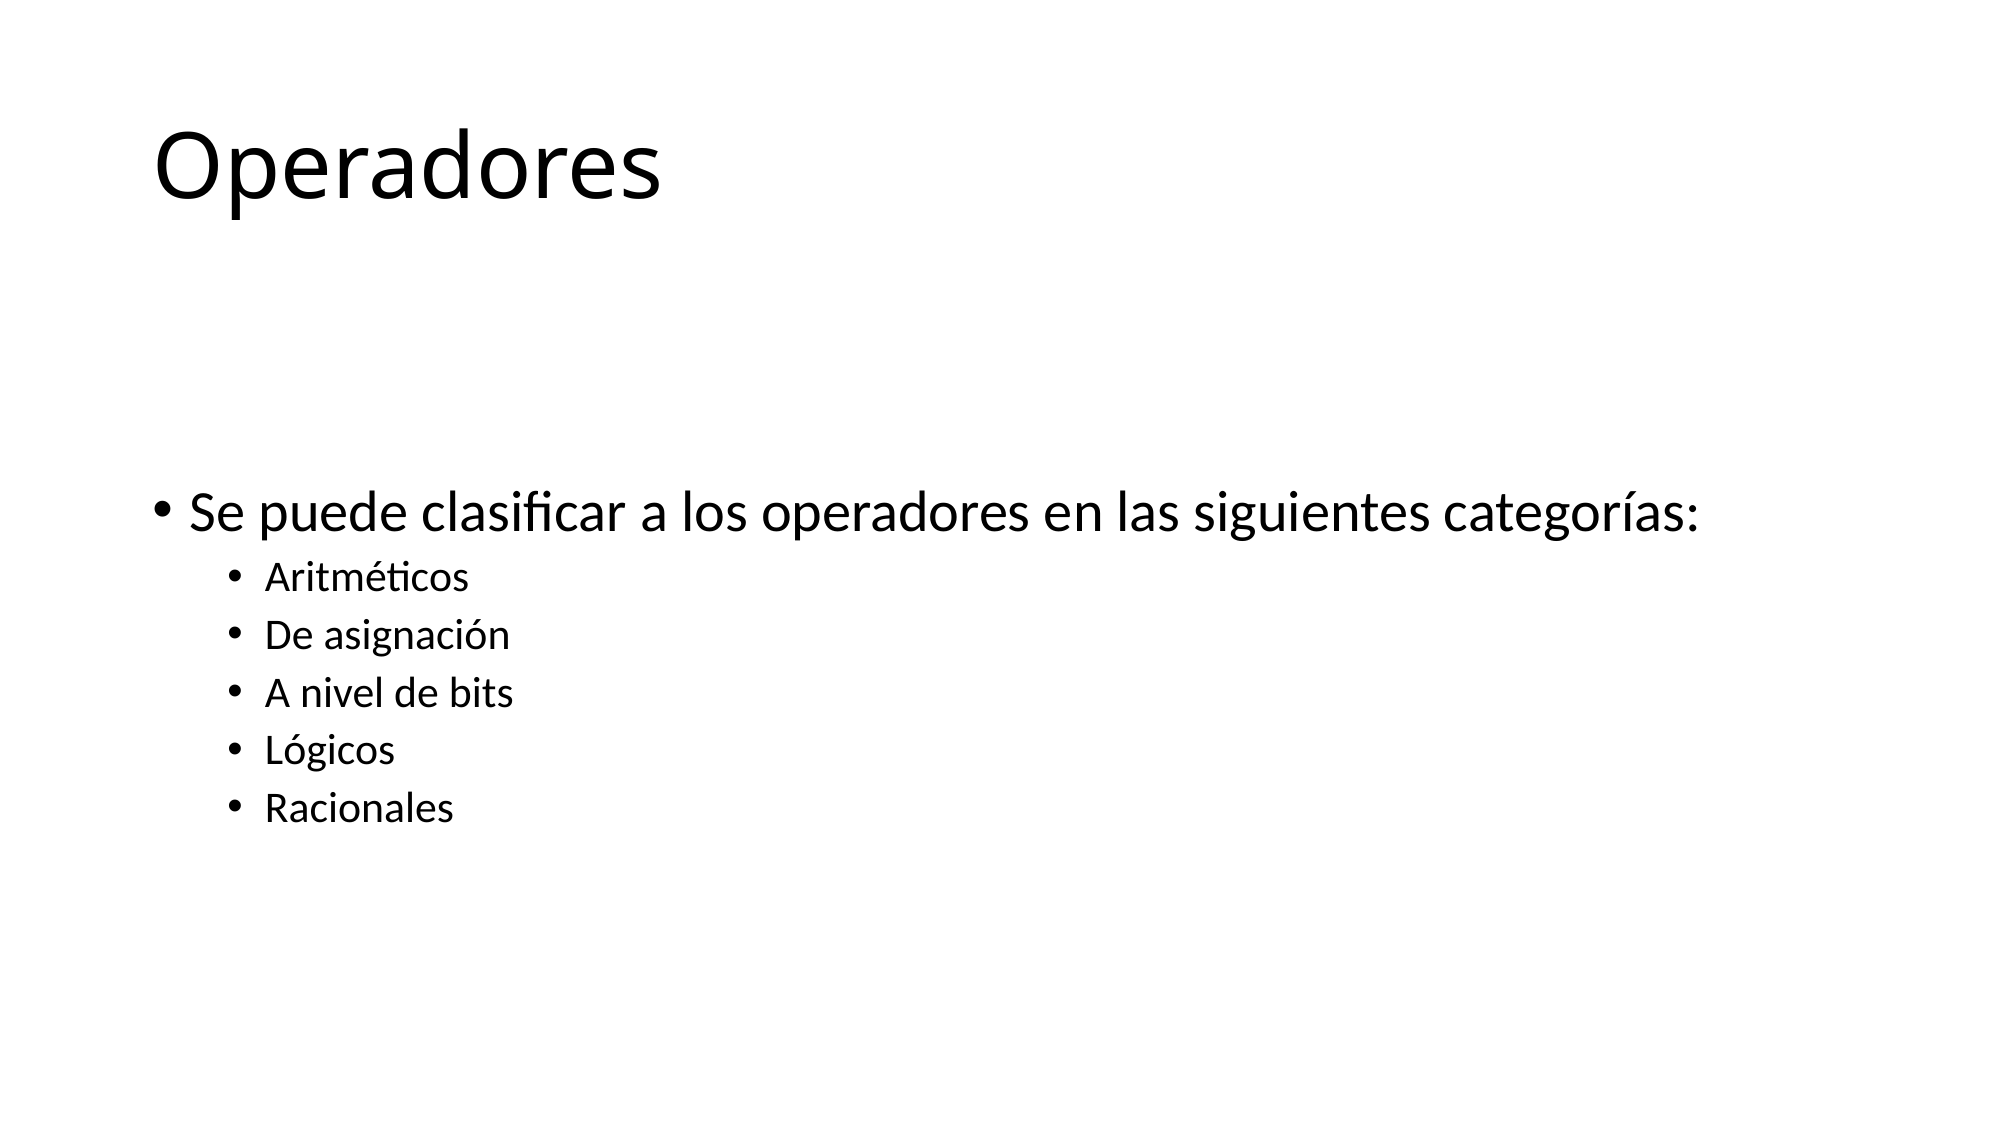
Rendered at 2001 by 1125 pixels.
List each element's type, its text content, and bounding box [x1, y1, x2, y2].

list Se puede clasificar a los operadores en las siguientes categorías: Aritméticos De asignación A nivel de bits Lógicos Racionales [137, 299, 1863, 1014]
title Operadores [137, 59, 1863, 278]
